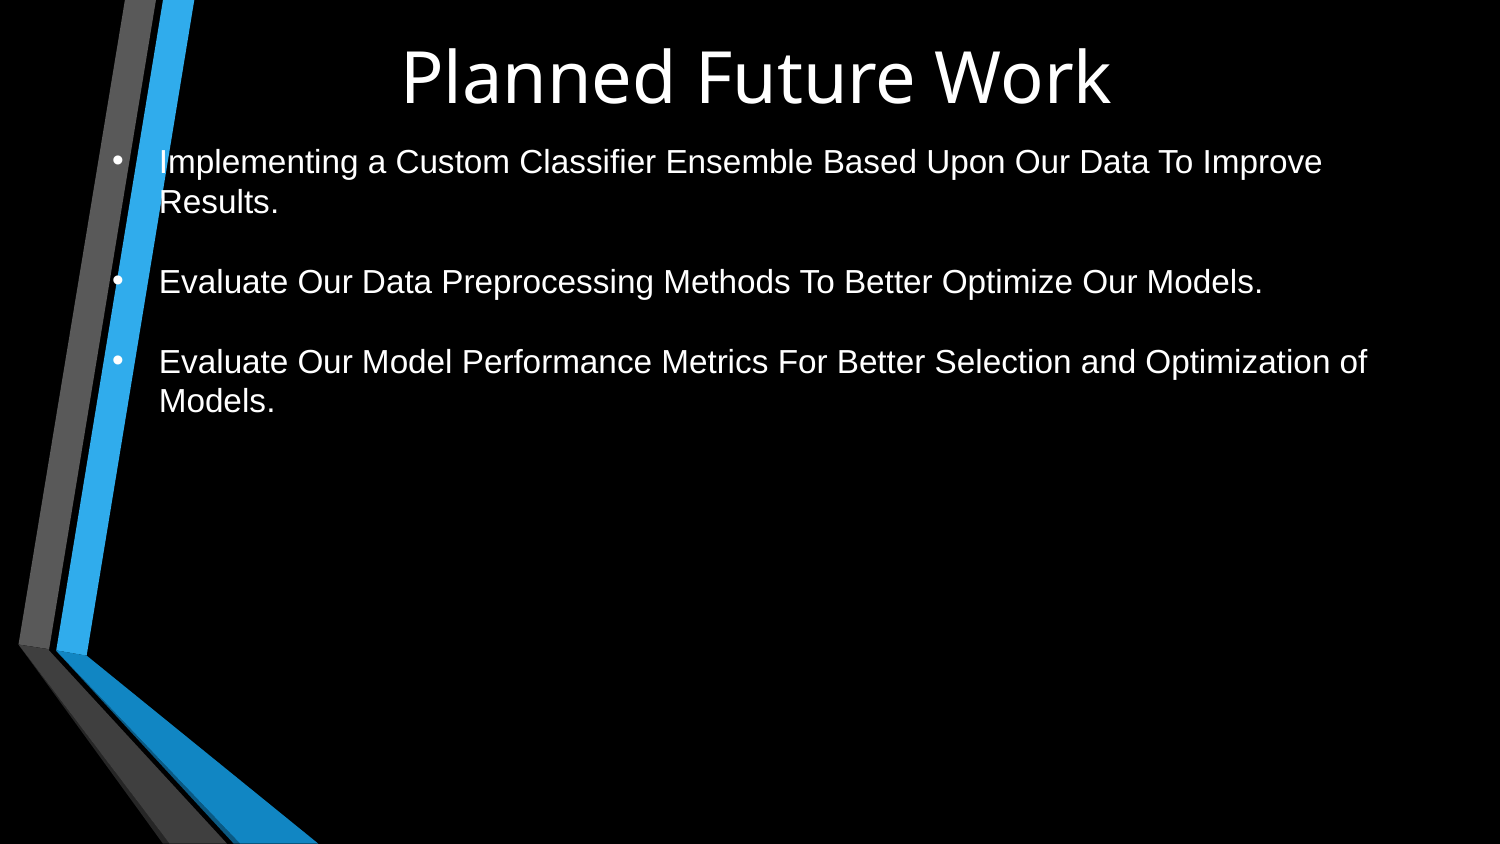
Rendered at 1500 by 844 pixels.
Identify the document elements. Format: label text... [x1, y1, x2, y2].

text_box Implementing a Custom Classifier Ensemble Based Upon Our Data To Improve Results. Evaluate Our Data Preprocessing Methods To Better Optimize Our Models. Evaluate Our Model Performance Metrics For Better Selection and Optimization of Models. [97, 132, 1416, 428]
title Planned Future Work [125, 16, 1387, 132]
